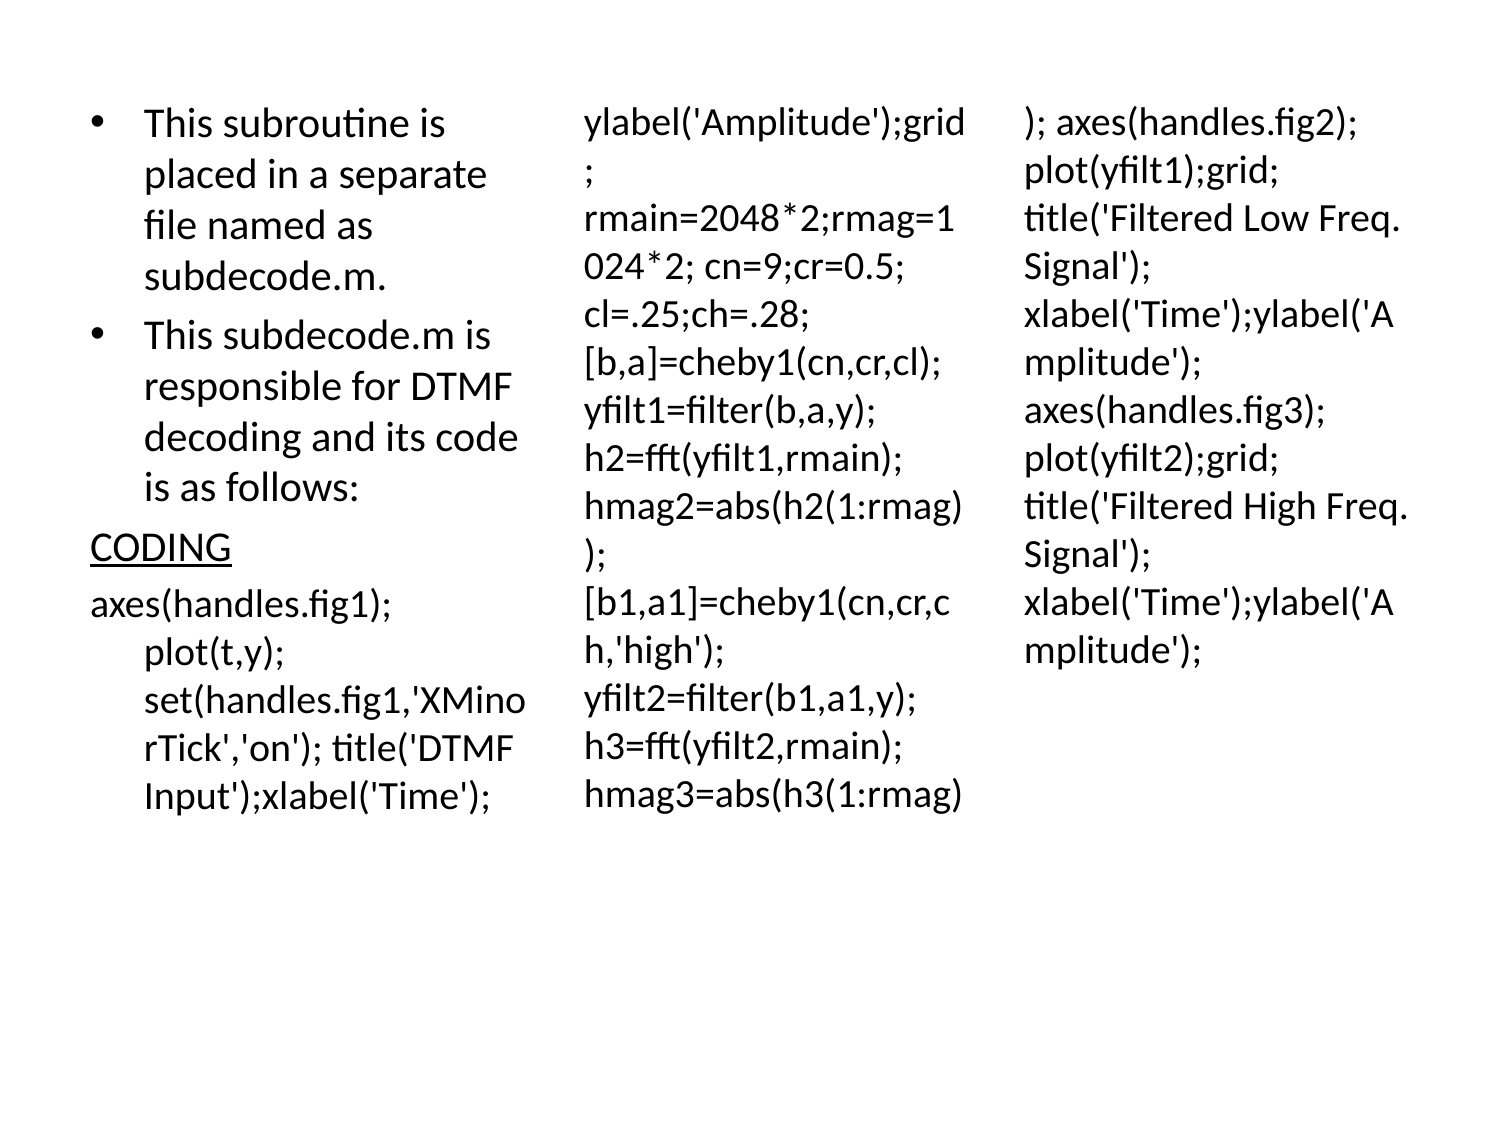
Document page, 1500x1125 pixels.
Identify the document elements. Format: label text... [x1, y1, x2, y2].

list This subroutine is placed in a separate file named as subdecode.m. This subdecode.m is responsible for DTMF decoding and its code is as follows: CODING axes(handles.fig1); plot(t,y); set(handles.fig1,'XMinorTick','on'); title('DTMF Input');xlabel('Time'); ylabel('Amplitude');grid; rmain=2048*2;rmag=1024*2; cn=9;cr=0.5; cl=.25;ch=.28; [b,a]=cheby1(cn,cr,cl); yfilt1=filter(b,a,y); h2=fft(yfilt1,rmain); hmag2=abs(h2(1:rmag)); [b1,a1]=cheby1(cn,cr,ch,'high'); yfilt2=filter(b1,a1,y); h3=fft(yfilt2,rmain); hmag3=abs(h3(1:rmag)); axes(handles.fig2); plot(yfilt1);grid; title('Filtered Low Freq. Signal'); xlabel('Time');ylabel('Amplitude'); axes(handles.fig3); plot(yfilt2);grid; title('Filtered High Freq. Signal'); xlabel('Time');ylabel('Amplitude'); [75, 87, 1425, 830]
